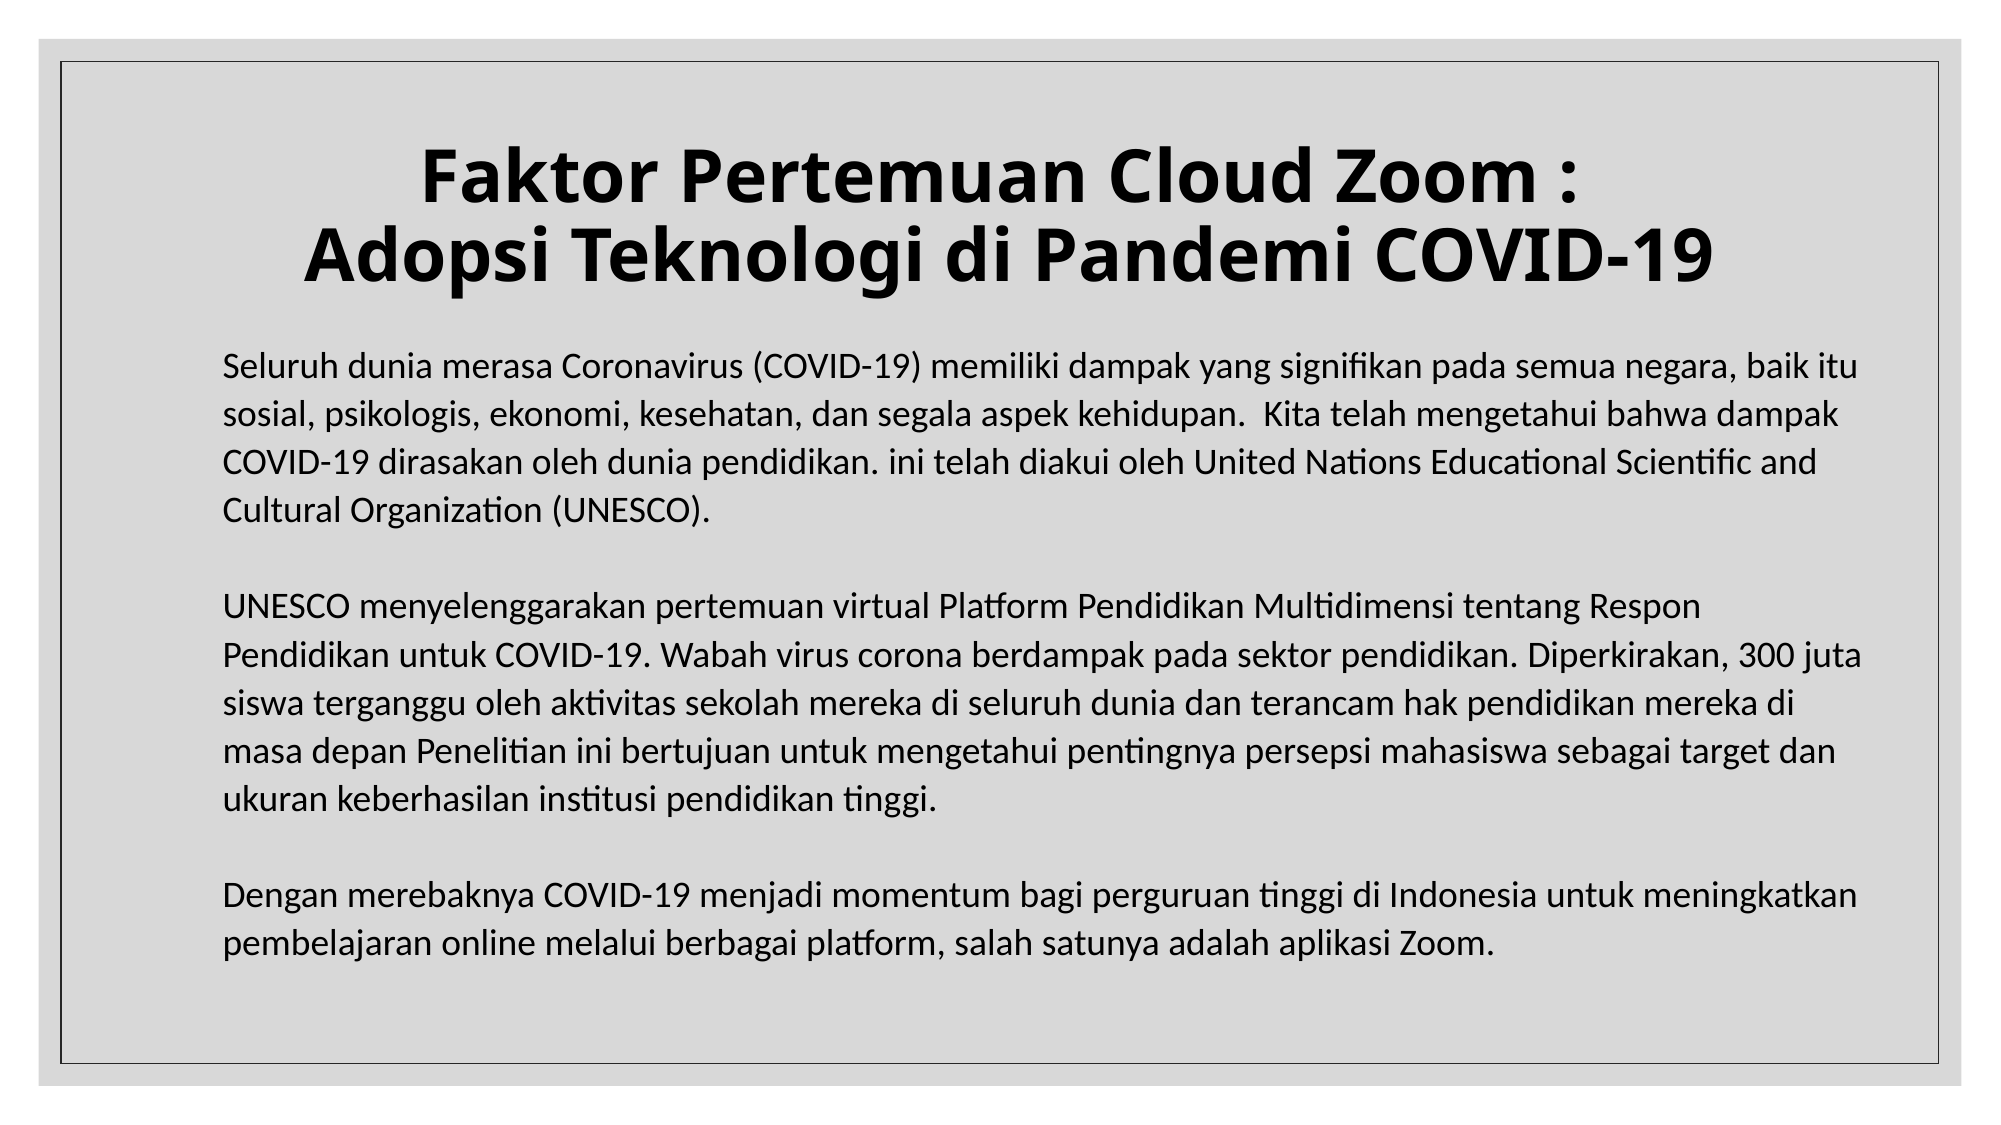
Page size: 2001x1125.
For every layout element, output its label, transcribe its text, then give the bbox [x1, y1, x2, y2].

title Faktor Pertemuan Cloud Zoom : Adopsi Teknologi di Pandemi COVID-19 [174, 105, 1825, 331]
text_box Seluruh dunia merasa Coronavirus (COVID-19) memiliki dampak yang signifikan pada semua negara, baik itu sosial, psikologis, ekonomi, kesehatan, dan segala aspek kehidupan. Kita telah mengetahui bahwa dampak COVID-19 dirasakan oleh dunia pendidikan. ini telah diakui oleh United Nations Educational Scientific and Cultural Organization (UNESCO). UNESCO menyelenggarakan pertemuan virtual Platform Pendidikan Multidimensi tentang Respon Pendidikan untuk COVID-19. Wabah virus corona berdampak pada sektor pendidikan. Diperkirakan, 300 juta siswa terganggu oleh aktivitas sekolah mereka di seluruh dunia dan terancam hak pendidikan mereka di masa depan Penelitian ini bertujuan untuk mengetahui pentingnya persepsi mahasiswa sebagai target dan ukuran keberhasilan institusi pendidikan tinggi. Dengan merebaknya COVID-19 menjadi momentum bagi perguruan tinggi di Indonesia untuk meningkatkan pembelajaran online melalui berbagai platform, salah satunya adalah aplikasi Zoom. [207, 330, 1881, 1019]
